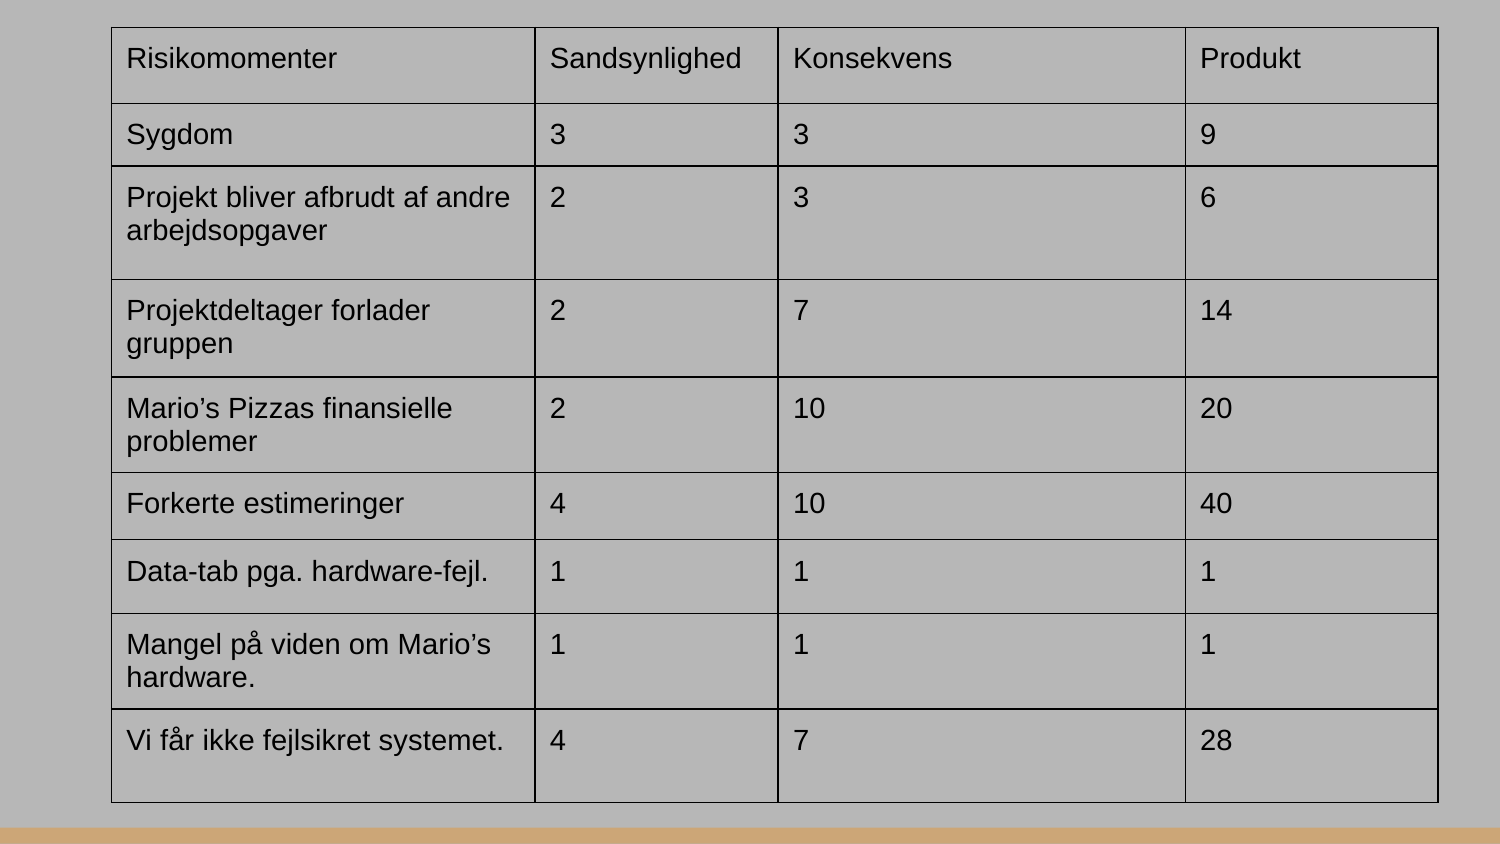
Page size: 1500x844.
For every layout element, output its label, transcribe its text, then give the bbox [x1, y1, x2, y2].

table_cell 4 [536, 473, 777, 539]
table_cell 2 [536, 167, 777, 279]
table_header Risikomomenter [112, 28, 534, 103]
table_cell Vi får ikke fejlsikret systemet. [112, 710, 534, 802]
table_cell 9 [1186, 104, 1437, 165]
table_cell 3 [779, 167, 1185, 279]
table_cell Mangel på viden om Mario’s hardware. [112, 614, 534, 708]
table_cell 10 [779, 473, 1185, 539]
table_cell Data-tab pga. hardware-fejl. [112, 540, 534, 613]
table_cell 1 [1186, 540, 1437, 613]
table_cell 1 [1186, 614, 1437, 708]
table_cell 1 [536, 540, 777, 613]
table_header Konsekvens [779, 28, 1185, 103]
table_cell 10 [779, 378, 1185, 472]
table_cell 1 [779, 614, 1185, 708]
table_cell 2 [536, 378, 777, 472]
table_cell Forkerte estimeringer [112, 473, 534, 539]
table_header Sandsynlighed [536, 28, 777, 103]
table_cell 40 [1186, 473, 1437, 539]
table_cell 2 [536, 280, 777, 376]
table_cell Mario’s Pizzas finansielle problemer [112, 378, 534, 472]
table_cell 6 [1186, 167, 1437, 279]
table_cell 20 [1186, 378, 1437, 472]
table_cell 1 [779, 540, 1185, 613]
table_cell Projektdeltager forlader gruppen [112, 280, 534, 376]
table_cell 28 [1186, 710, 1437, 802]
table_cell 14 [1186, 280, 1437, 376]
table_cell 3 [536, 104, 777, 165]
table_cell Sygdom [112, 104, 534, 165]
table_header Produkt [1186, 28, 1437, 103]
table_cell 4 [536, 710, 777, 802]
table_cell 7 [779, 710, 1185, 802]
table_cell Projekt bliver afbrudt af andre arbejdsopgaver [112, 167, 534, 279]
table_cell 3 [779, 104, 1185, 165]
table_cell 1 [536, 614, 777, 708]
table_cell 7 [779, 280, 1185, 376]
